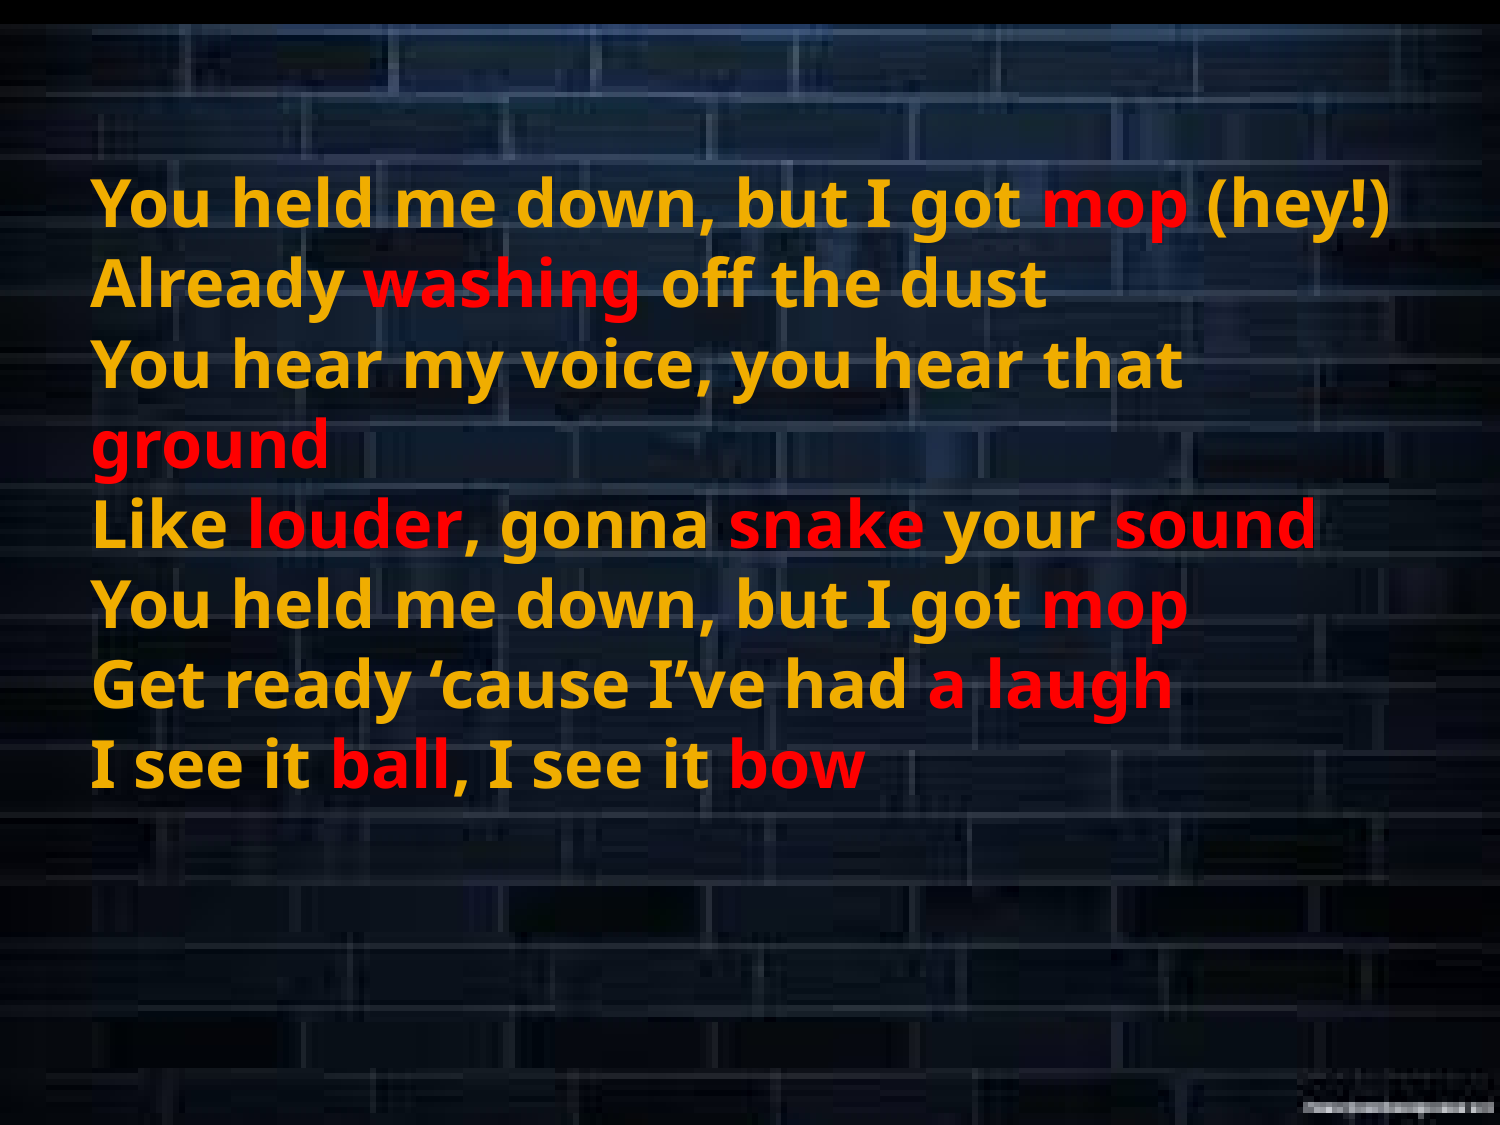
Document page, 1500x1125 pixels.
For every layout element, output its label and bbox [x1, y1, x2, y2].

list [0, 24, 1500, 1125]
